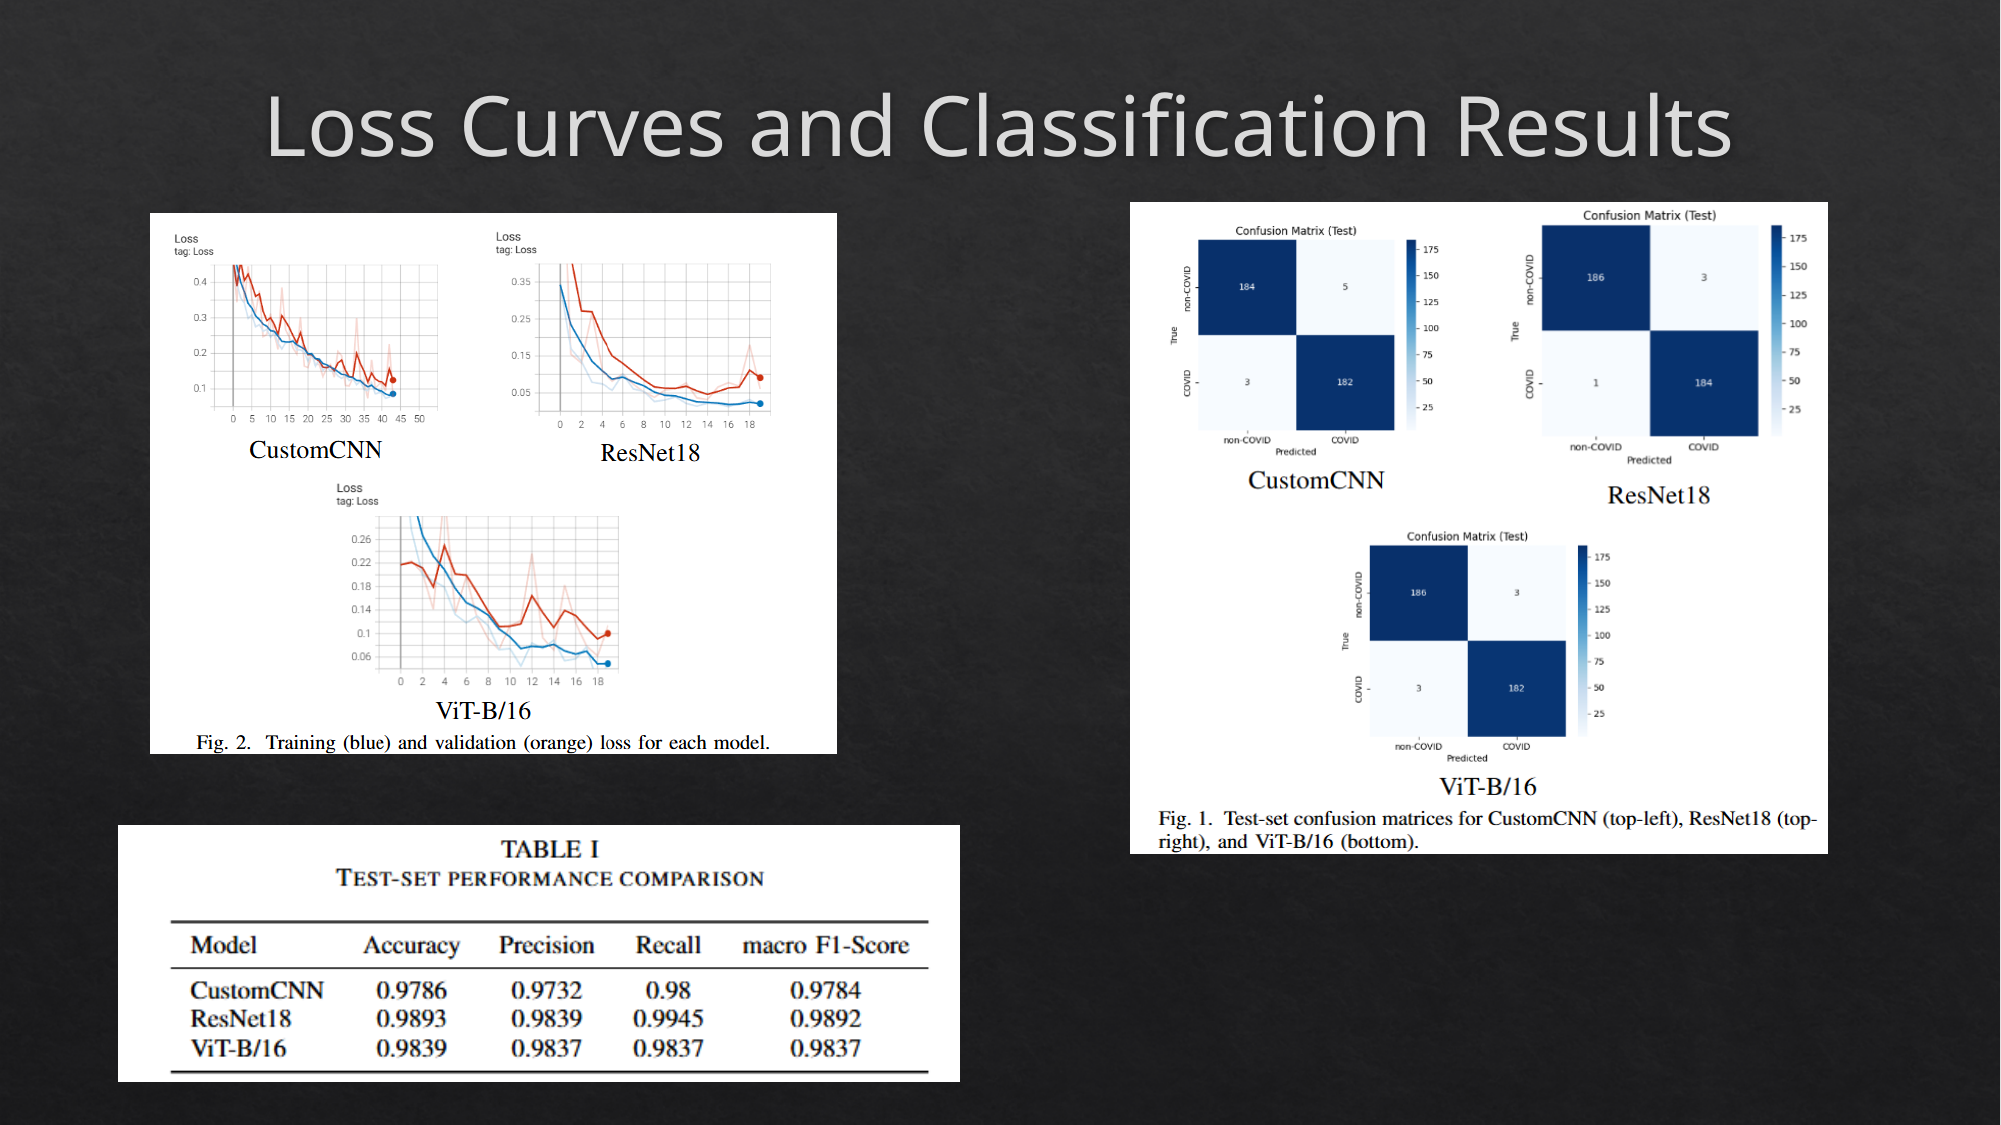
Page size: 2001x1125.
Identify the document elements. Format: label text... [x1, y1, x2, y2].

title Loss Curves and Classification Results [150, 43, 1850, 203]
picture [118, 824, 960, 1082]
picture [1129, 202, 1829, 854]
picture [150, 213, 837, 754]
